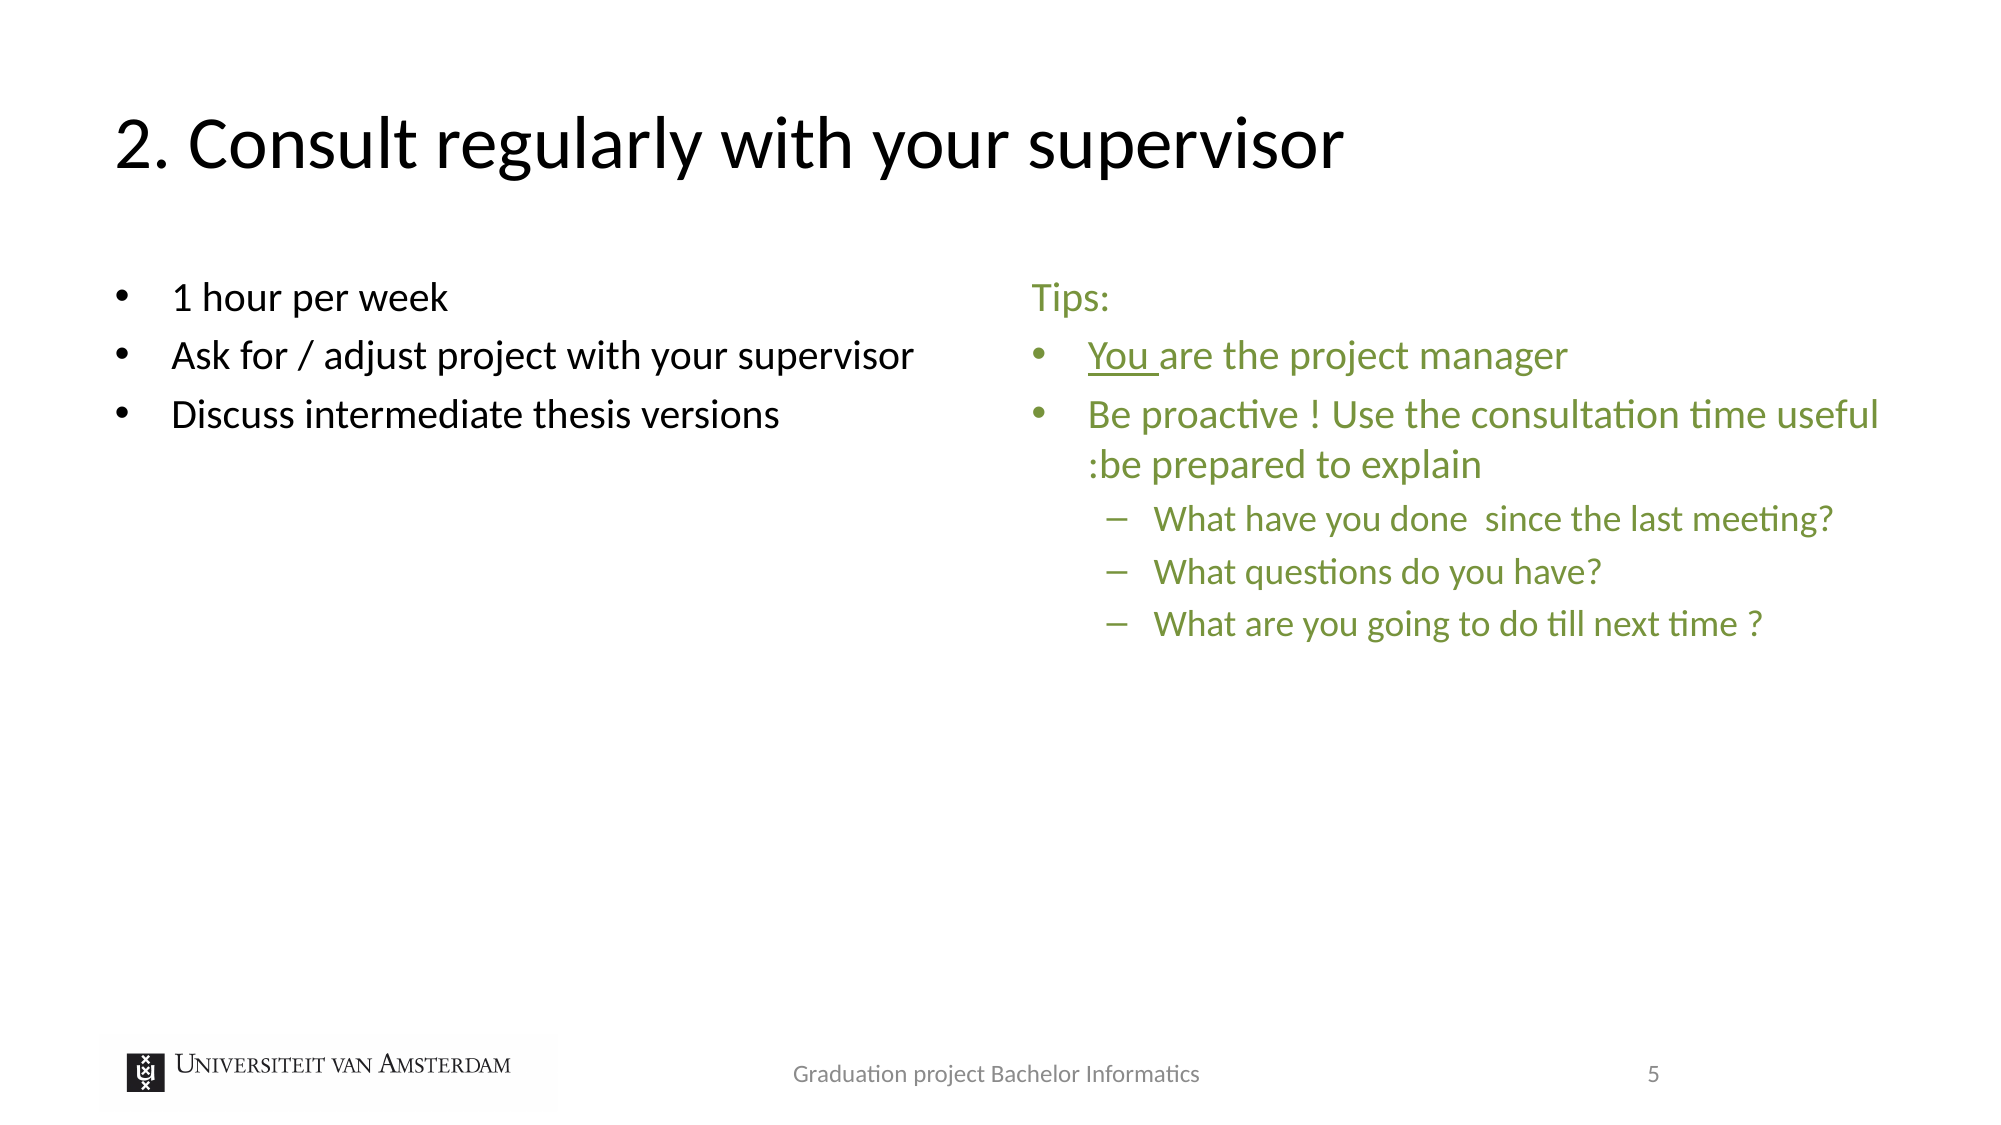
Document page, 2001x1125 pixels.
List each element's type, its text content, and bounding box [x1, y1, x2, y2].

footer Graduation project Bachelor Informatics [762, 1042, 1238, 1103]
picture [99, 1034, 558, 1112]
slide_number 5 [1325, 1042, 1675, 1103]
title 2. Consult regularly with your supervisor [99, 45, 1900, 233]
list 1 hour per week Ask for / adjust project with your supervisor Discuss intermediate thesis versions [99, 262, 984, 1005]
list Tips: You are the project manager Be proactive ! Use the consultation time useful :be prepared to explain What have you done since the last meeting? What questions do you have? What are you going to do till next time ? [1016, 262, 1900, 1005]
